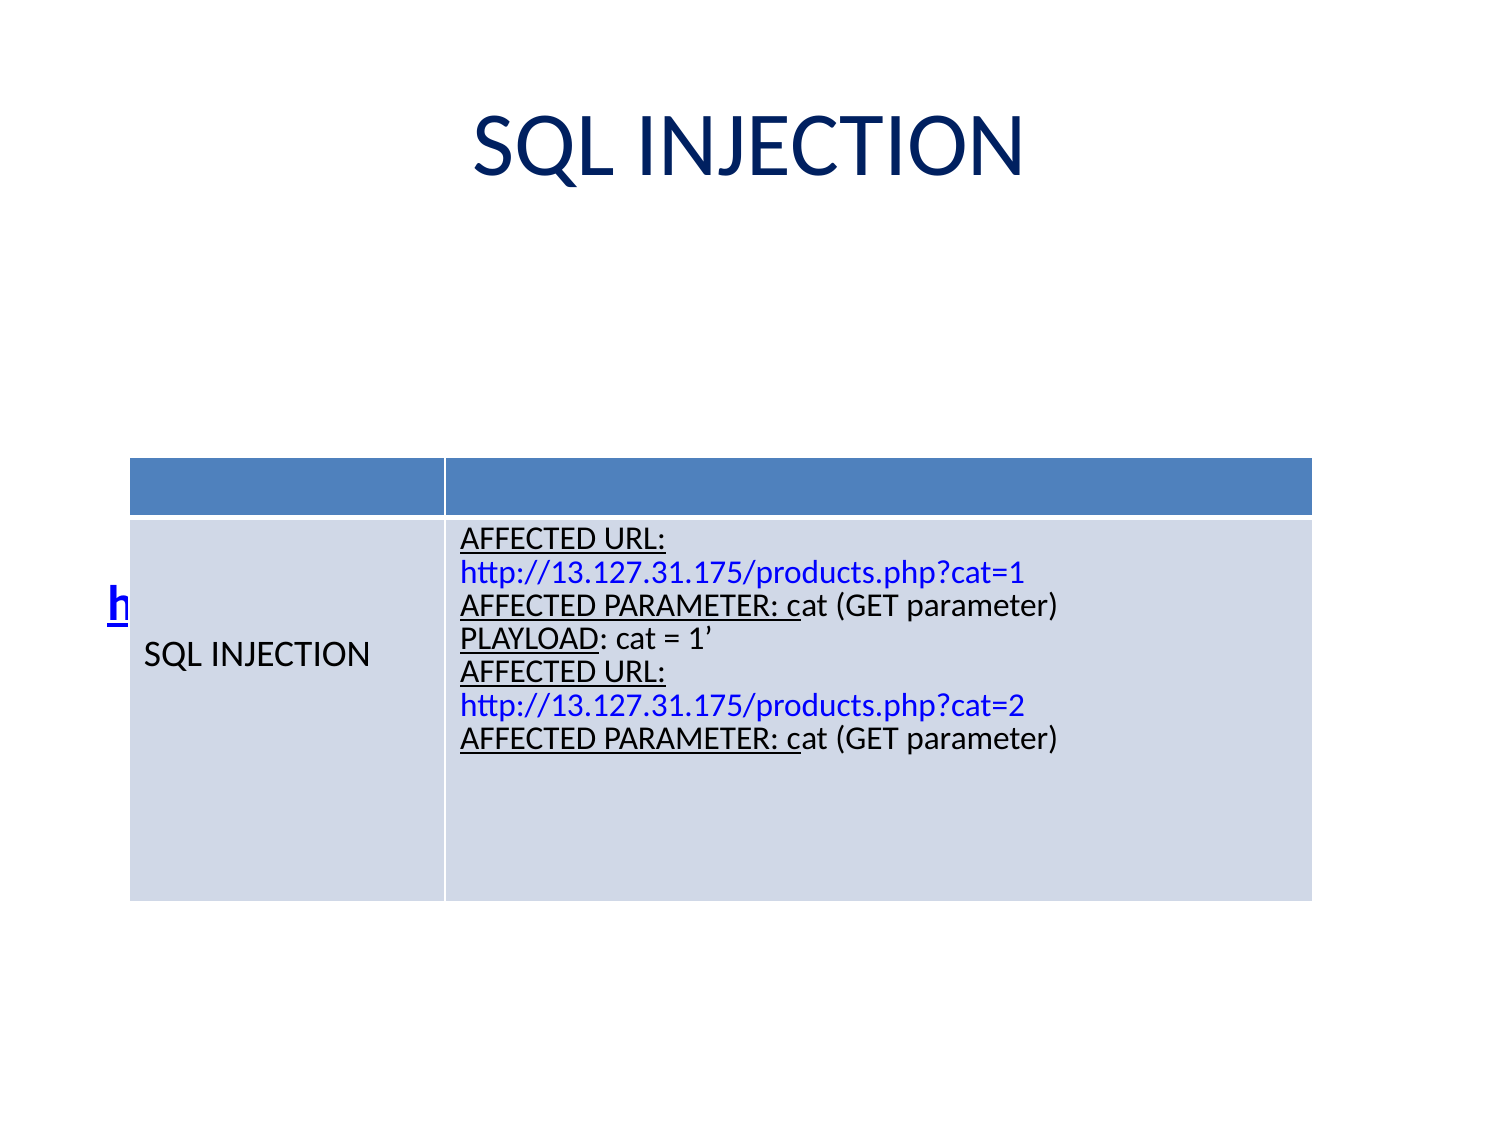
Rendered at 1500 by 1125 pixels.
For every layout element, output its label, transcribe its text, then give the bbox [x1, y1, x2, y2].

table_cell AFFECTED URL: http://13.127.31.175/products.php?cat=1 AFFECTED PARAMETER: cat (GET parameter) PLAYLOAD: cat = 1’ AFFECTED URL: http://13.127.31.175/products.php?cat=2 AFFECTED PARAMETER: cat (GET parameter) [446, 520, 1312, 901]
list AFFECTED URL: AFFECTED PARAMETER: cat (GET parameter) PLAYLOAD: cat = 1’ AFFECTED URL: http://13.127.31.175/products.php?cat=2 AFFECTED PARAMETER: [75, 262, 1425, 1005]
title SQL INJECTION [75, 45, 1425, 233]
table_cell SQL INJECTION [130, 520, 444, 901]
table_header [446, 458, 1312, 515]
table_header [130, 458, 444, 515]
